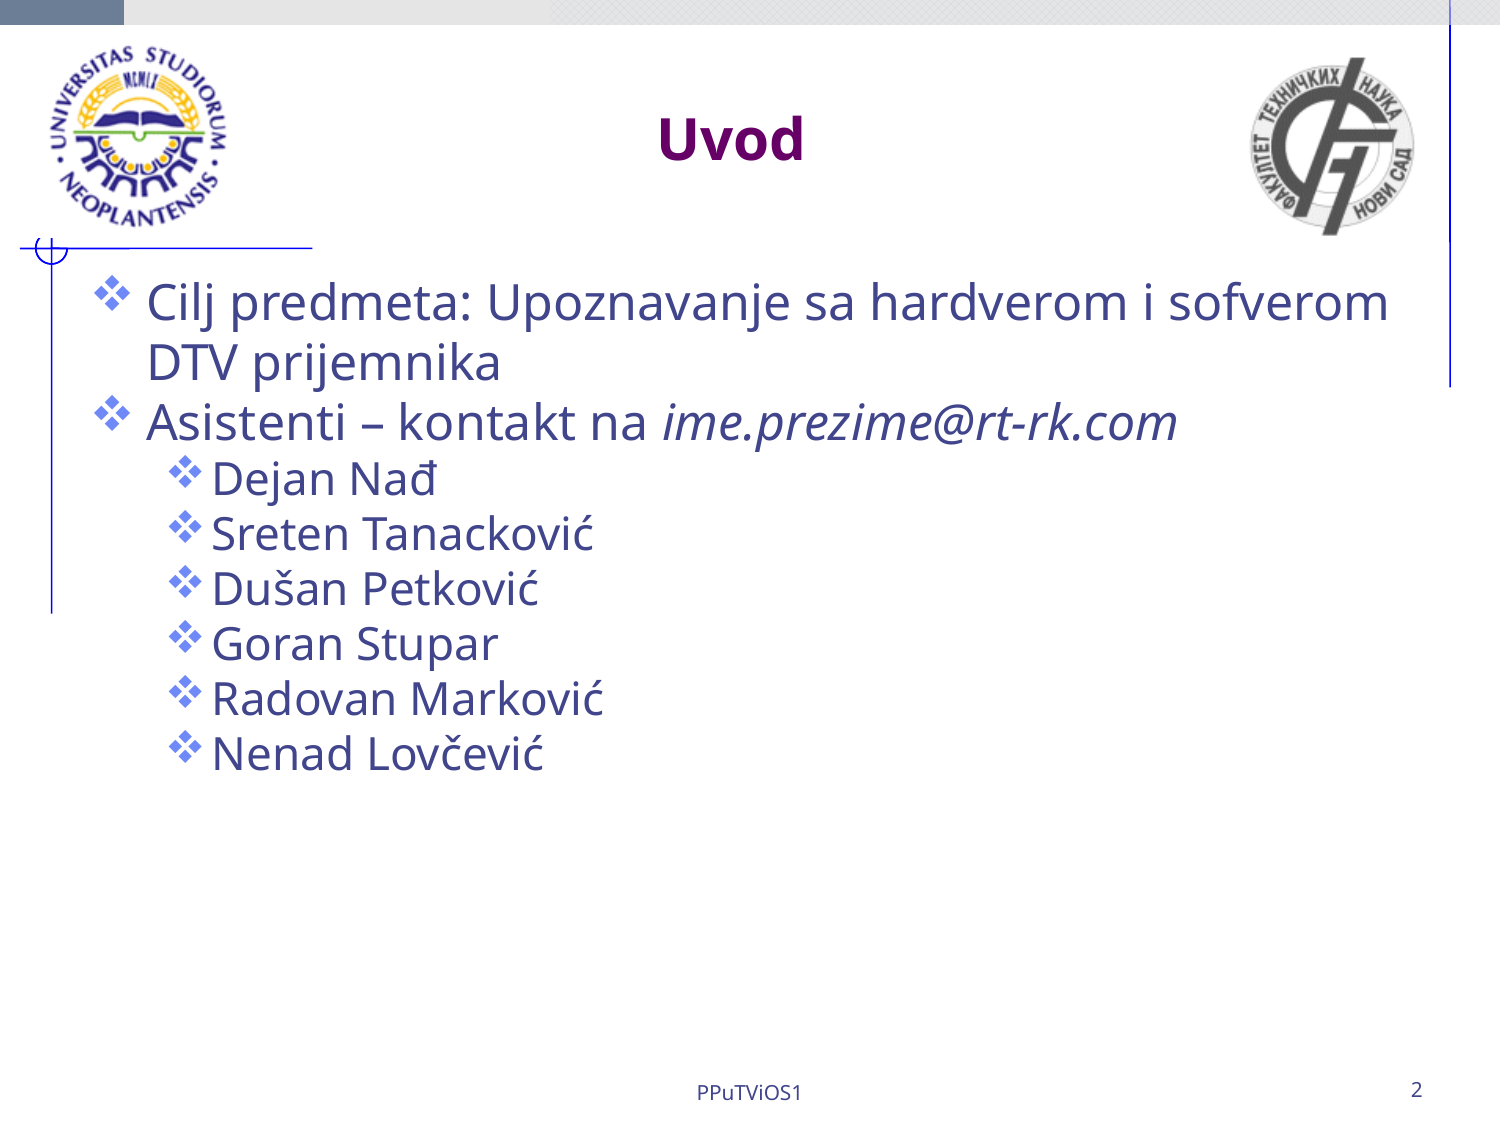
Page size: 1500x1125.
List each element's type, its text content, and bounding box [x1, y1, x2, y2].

text_box Uvod [225, 37, 1238, 238]
text_box [0, 0, 124, 25]
text_box Cilj predmeta: Upoznavanje sa hardverom i sofverom DTV prijemnika Asistenti – kontakt na ime.prezime@rt-rk.com Dejan Nađ Sreten Tanacković Dušan Petković Goran Stupar Radovan Marković Nenad Lovčević [75, 262, 1447, 1071]
text_box [124, 0, 1500, 25]
text_box PPuTViOS1 [512, 1074, 988, 1113]
text_box 2 [1124, 1074, 1438, 1113]
picture [1237, 47, 1427, 250]
picture [37, 37, 225, 238]
